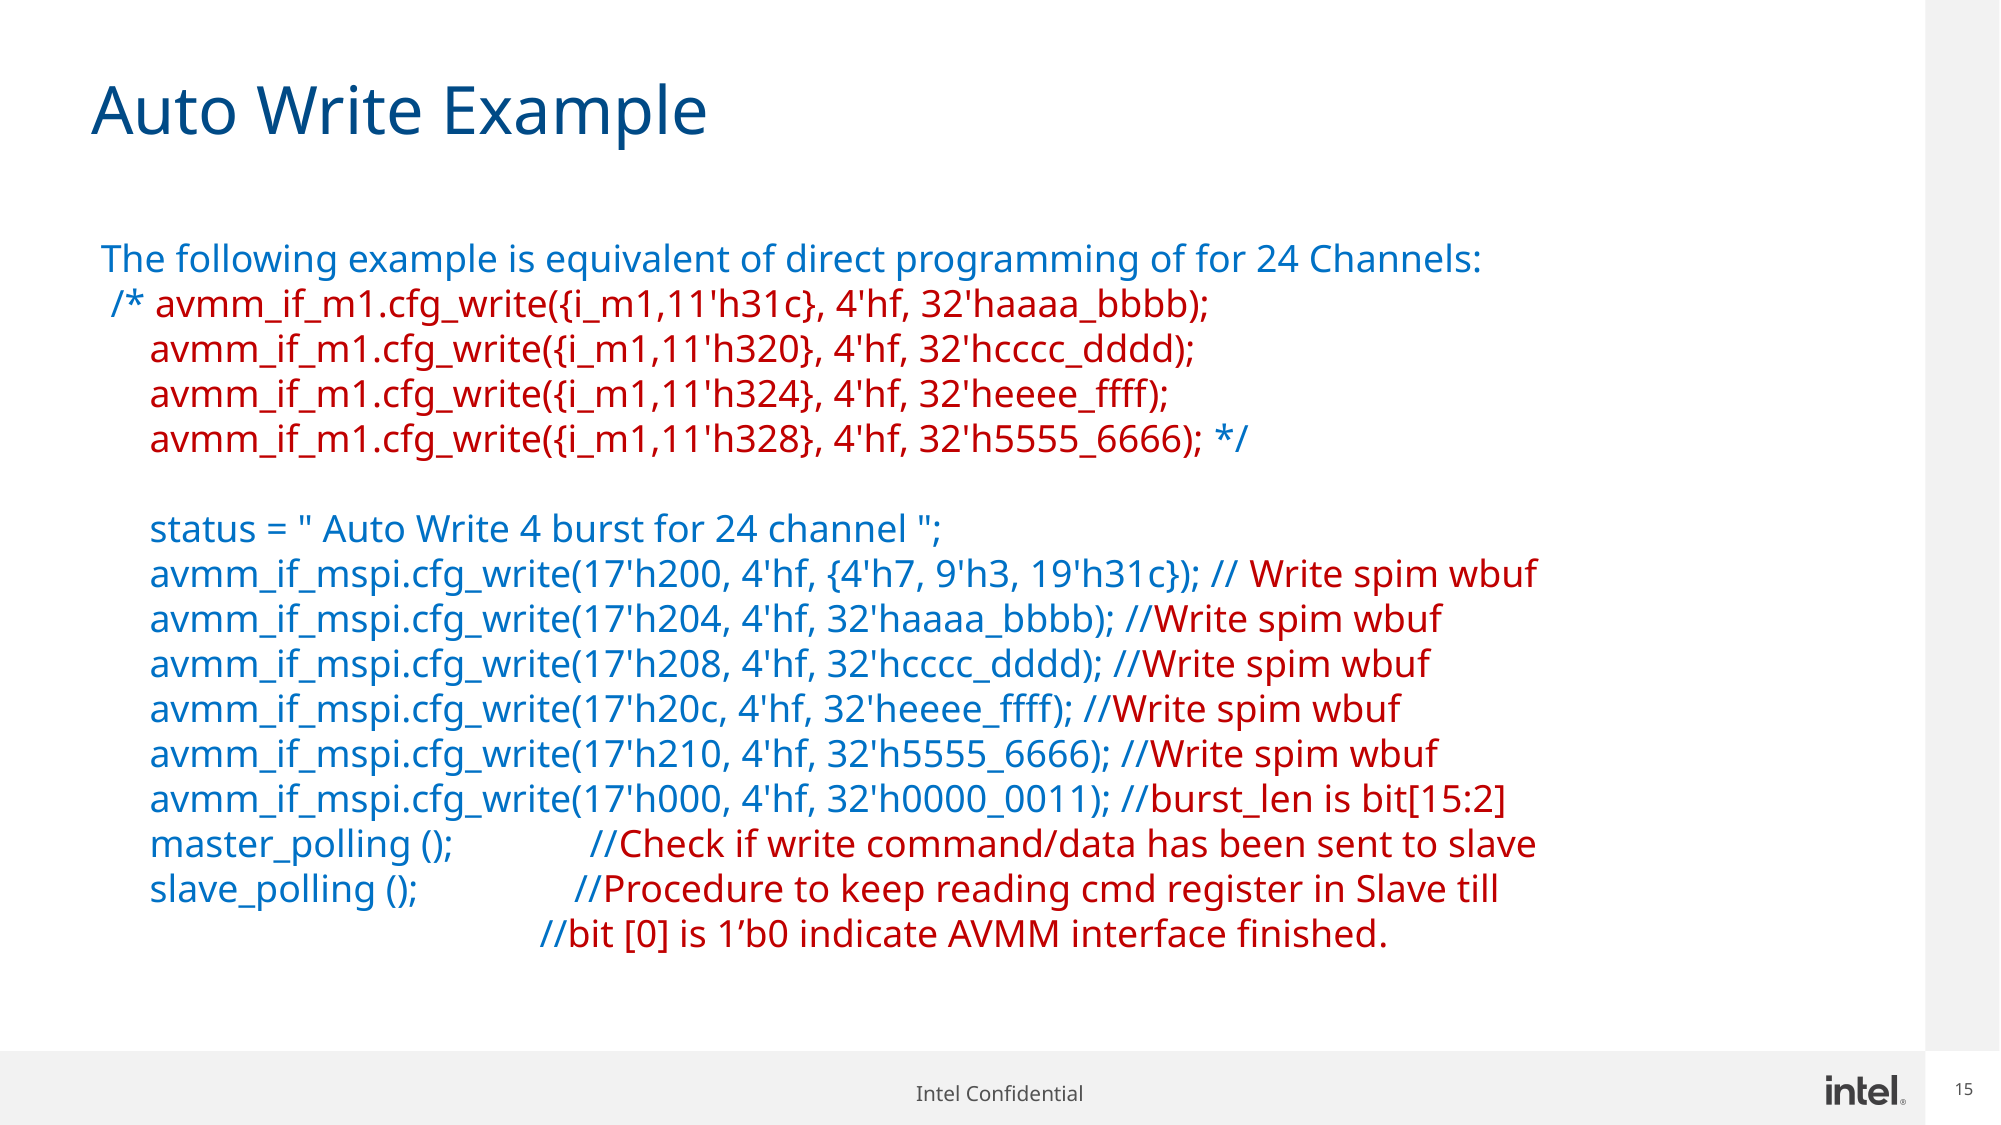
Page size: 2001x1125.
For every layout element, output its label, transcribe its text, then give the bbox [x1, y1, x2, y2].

picture [1826, 1075, 1906, 1105]
title Auto Write Example [90, 76, 1882, 163]
list The following example is equivalent of direct programming of for 24 Channels: /* avmm_if_m1.cfg_write({i_m1,11'h31c}, 4'hf, 32'haaaa_bbbb); avmm_if_m1.cfg_write({i_m1,11'h320}, 4'hf, 32'hcccc_dddd); avmm_if_m1.cfg_write({i_m1,11'h324}, 4'hf, 32'heeee_ffff); avmm_if_m1.cfg_write({i_m1,11'h328}, 4'hf, 32'h5555_6666); */ status = " Auto Write 4 burst for 24 channel "; avmm_if_mspi.cfg_write(17'h200, 4'hf, {4'h7, 9'h3, 19'h31c}); // Write spim wbuf avmm_if_mspi.cfg_write(17'h204, 4'hf, 32'haaaa_bbbb); //Write spim wbuf avmm_if_mspi.cfg_write(17'h208, 4'hf, 32'hcccc_dddd); //Write spim wbuf avmm_if_mspi.cfg_write(17'h20c, 4'hf, 32'heeee_ffff); //Write spim wbuf avmm_if_mspi.cfg_write(17'h210, 4'hf, 32'h5555_6666); //Write spim wbuf avmm_if_mspi.cfg_write(17'h000, 4'hf, 32'h0000_0011); //burst_len is bit[15:2] master_polling (); //Check if write command/data has been sent to slave slave_polling (); //Procedure to keep reading cmd register in Slave till //bit [0] is 1’b0 indicate AVMM interface finished. [90, 234, 1753, 998]
